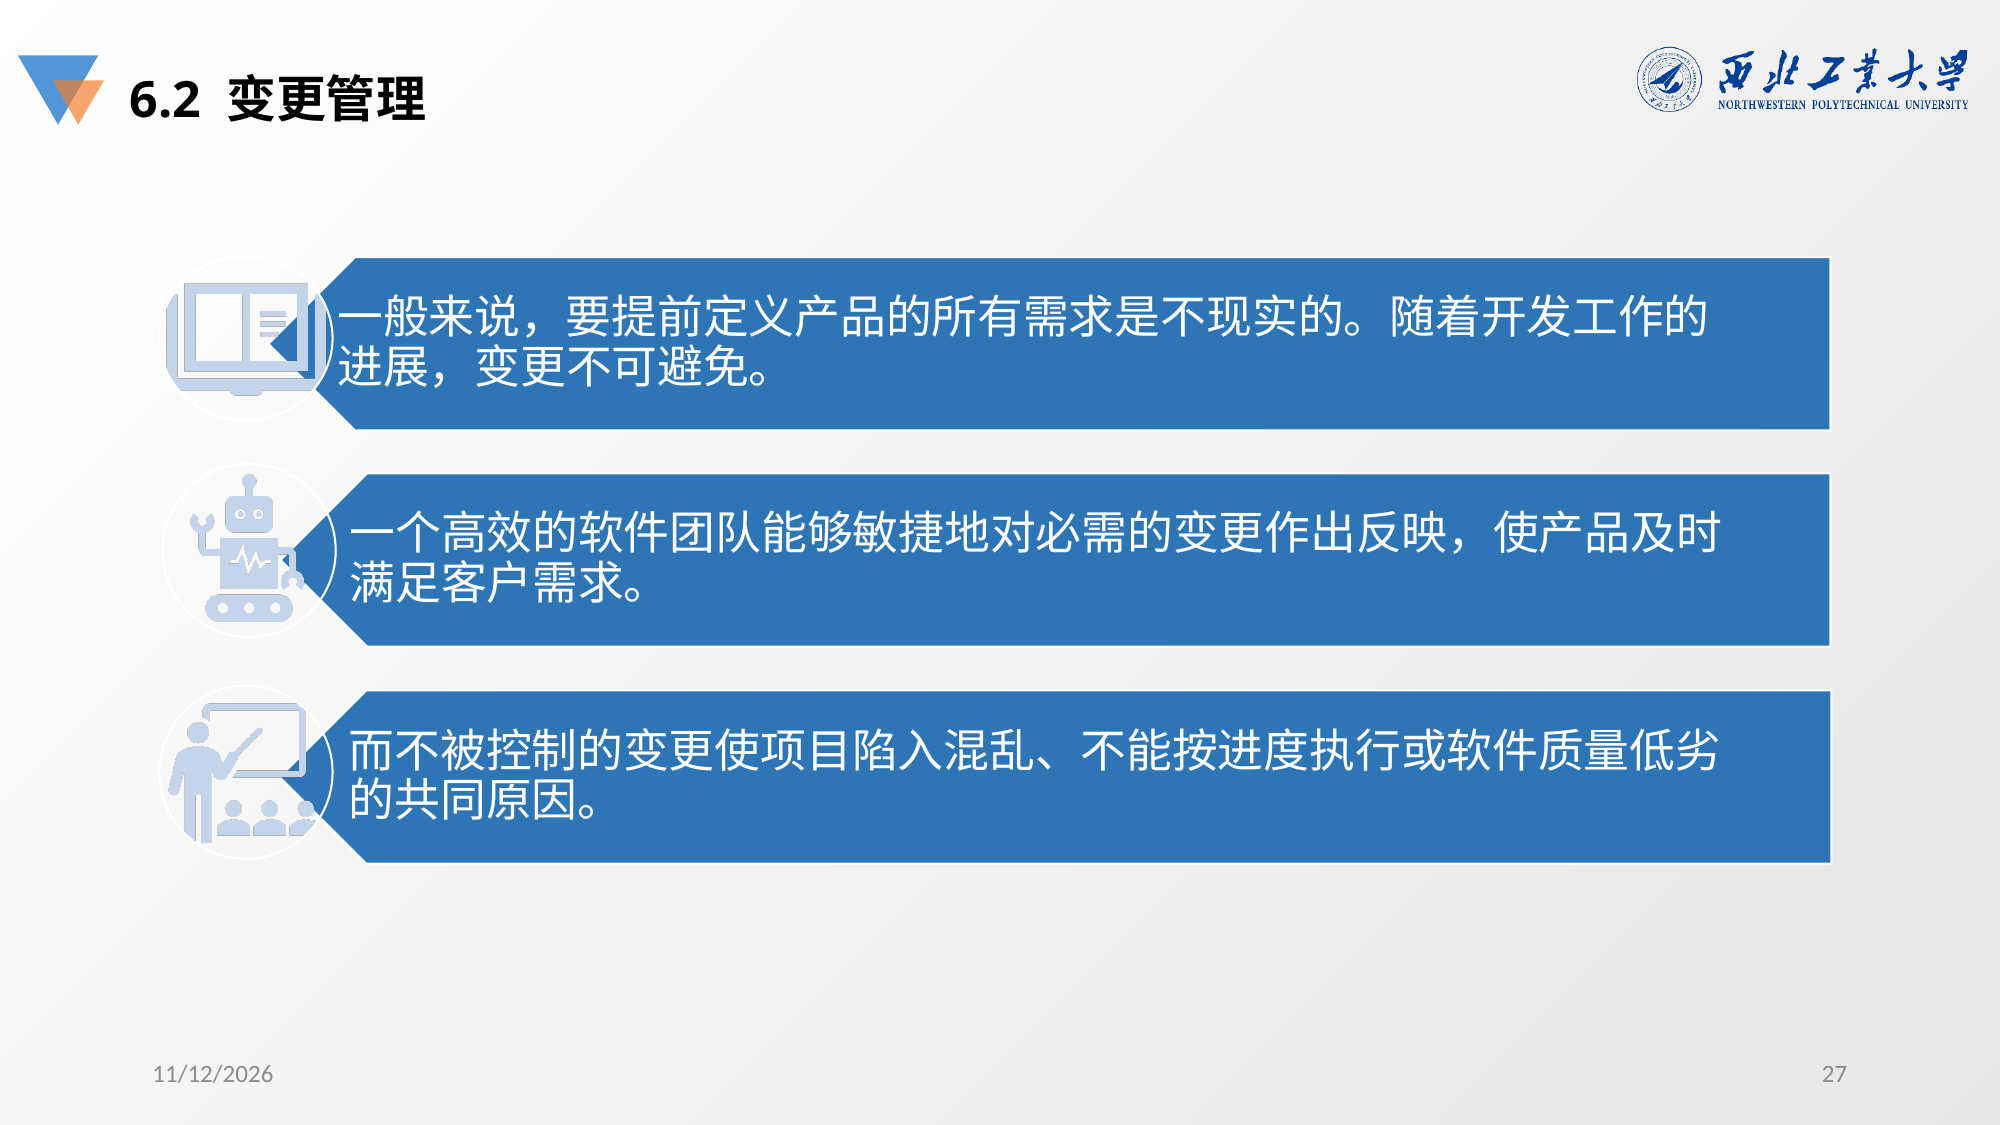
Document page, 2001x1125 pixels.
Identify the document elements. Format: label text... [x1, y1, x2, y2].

slide_number 27 [1412, 1042, 1863, 1103]
picture [1633, 38, 1970, 123]
text_box 6.2 变更管理 [114, 60, 777, 136]
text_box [17, 55, 104, 125]
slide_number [137, 1042, 588, 1103]
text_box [159, 256, 1952, 864]
